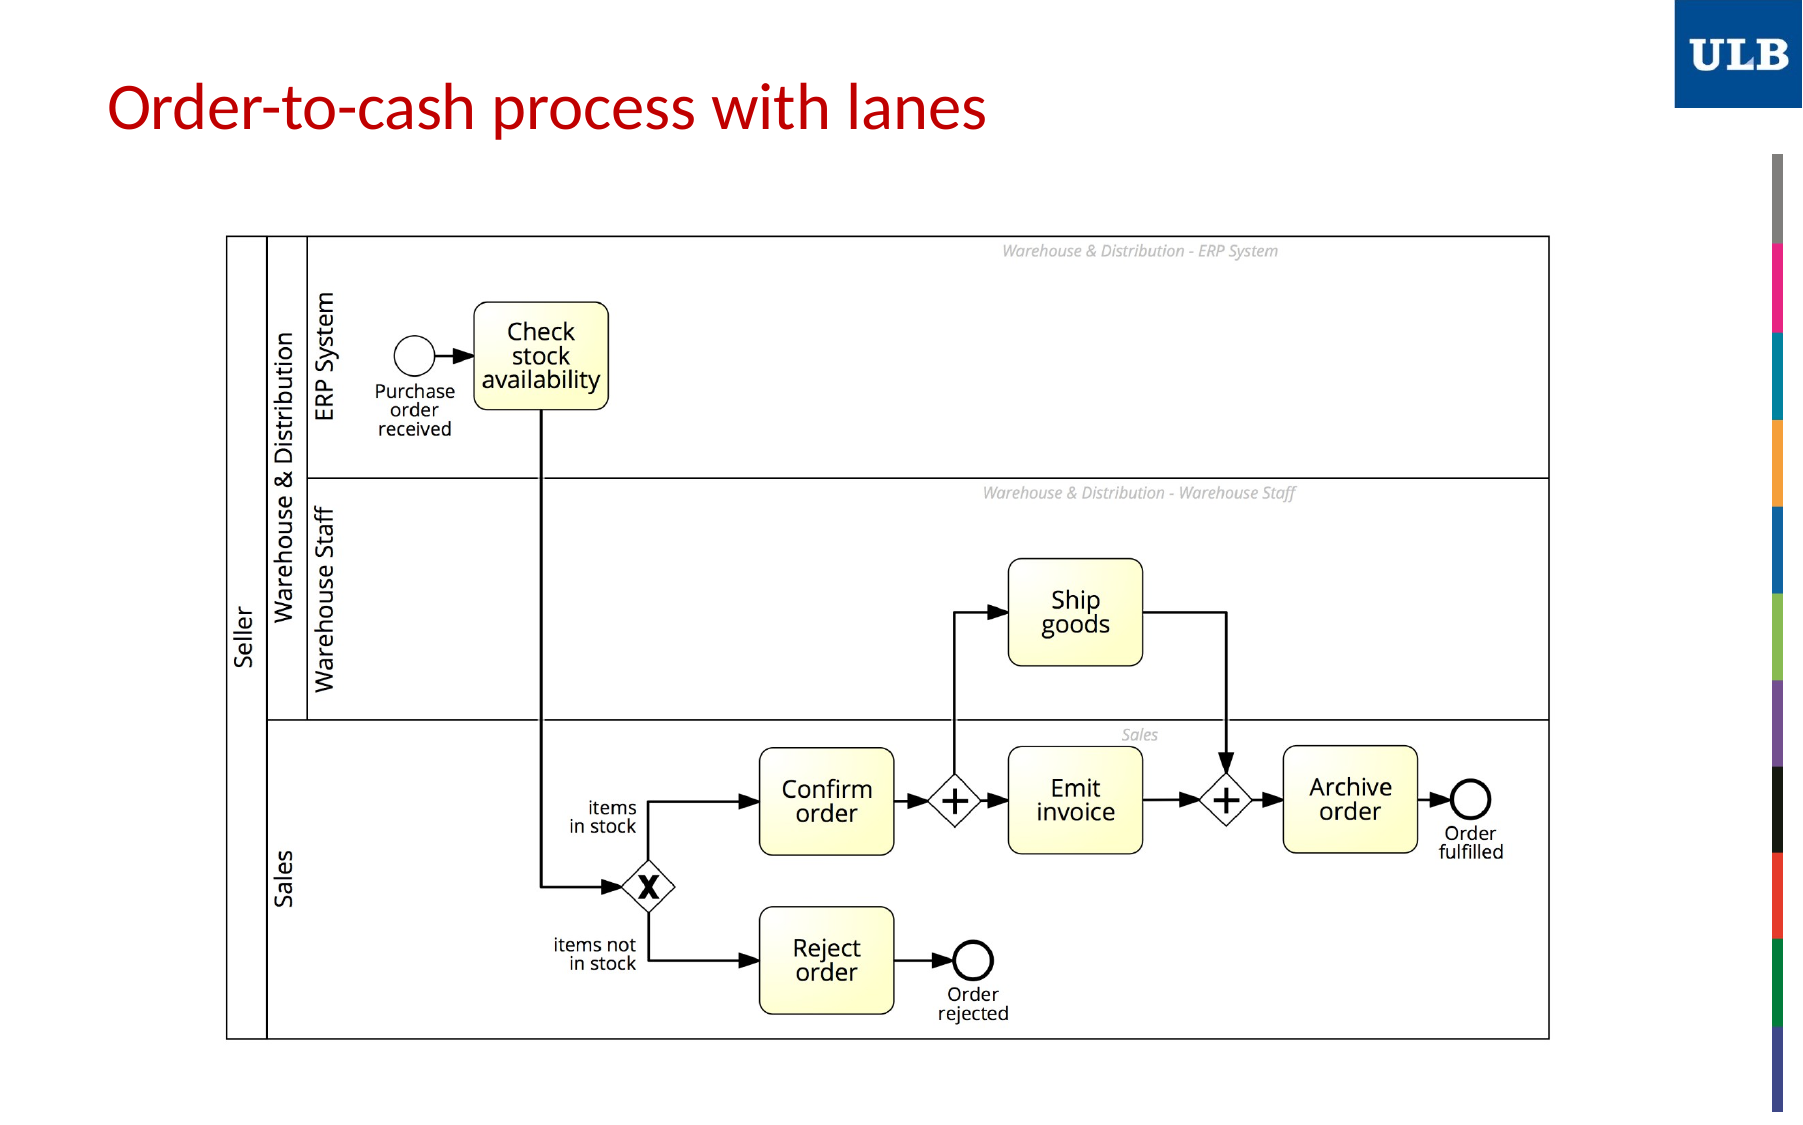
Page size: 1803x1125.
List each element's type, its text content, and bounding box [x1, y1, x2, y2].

picture [1674, 0, 1802, 108]
picture [1772, 418, 1783, 1112]
title Order-to-cash process with lanes [105, 61, 997, 252]
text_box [222, 224, 1555, 1046]
picture [1772, 154, 1783, 333]
